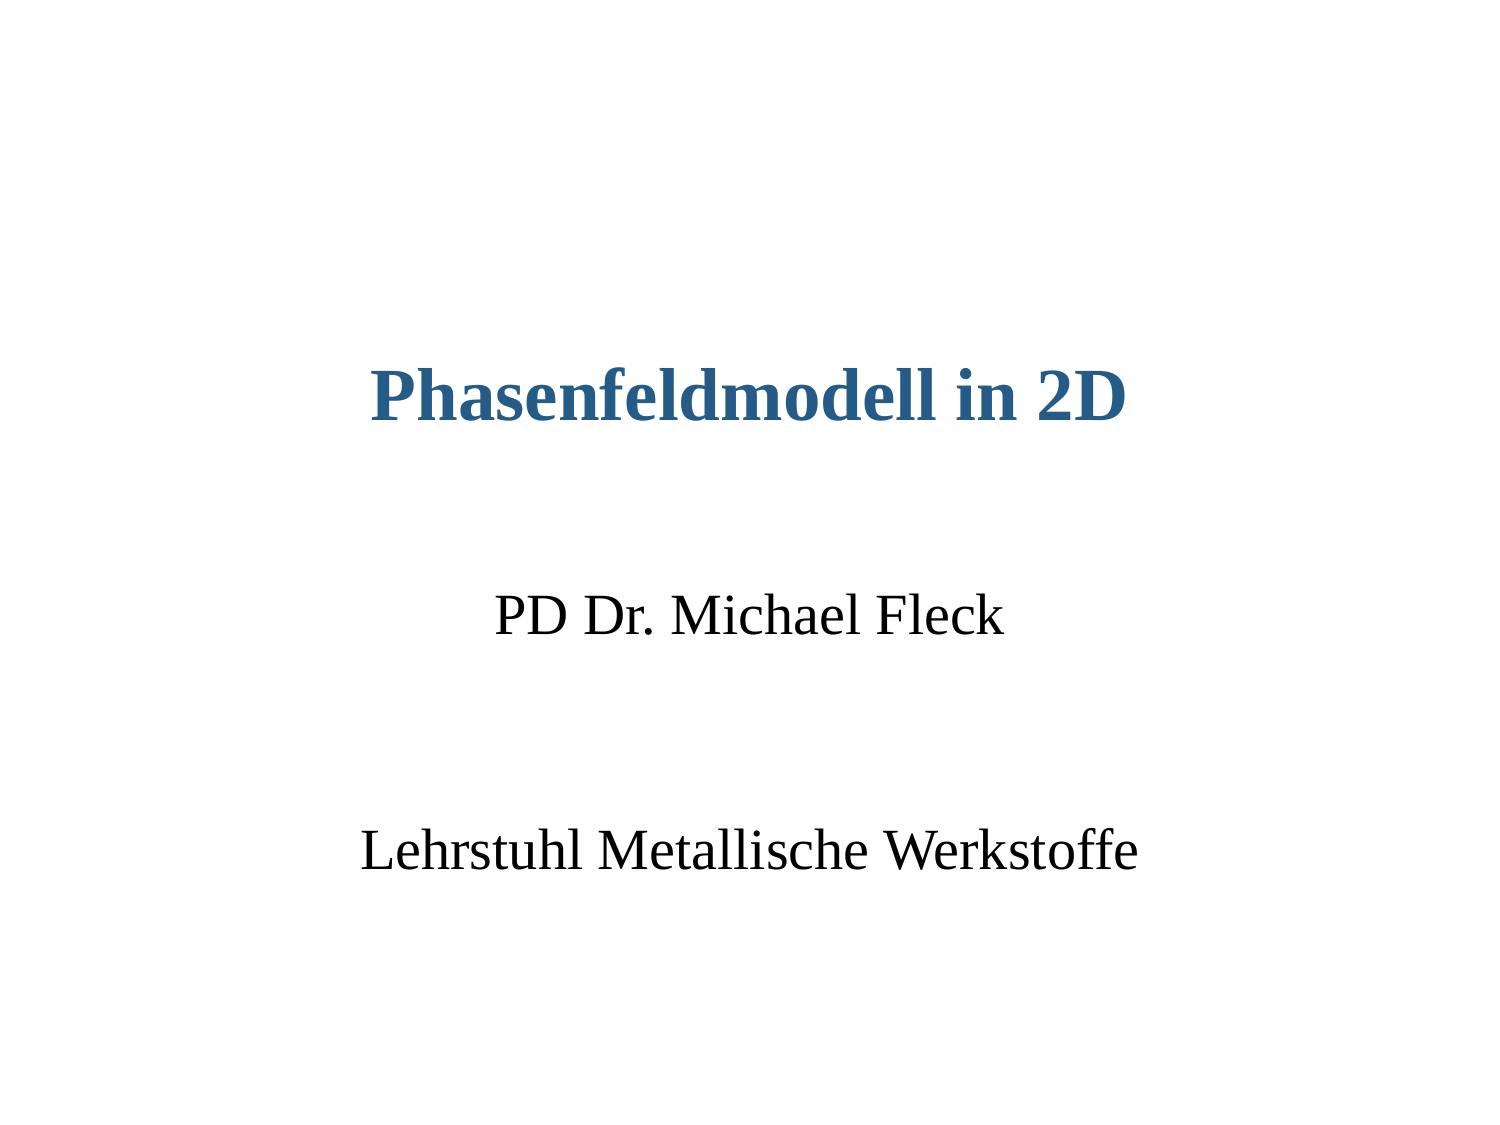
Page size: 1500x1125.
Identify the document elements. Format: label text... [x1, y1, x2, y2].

title Phasenfeldmodell in 2D [37, 232, 1463, 549]
subtitle PD Dr. Michael Fleck Lehrstuhl Metallische Werkstoffe [38, 568, 1462, 951]
